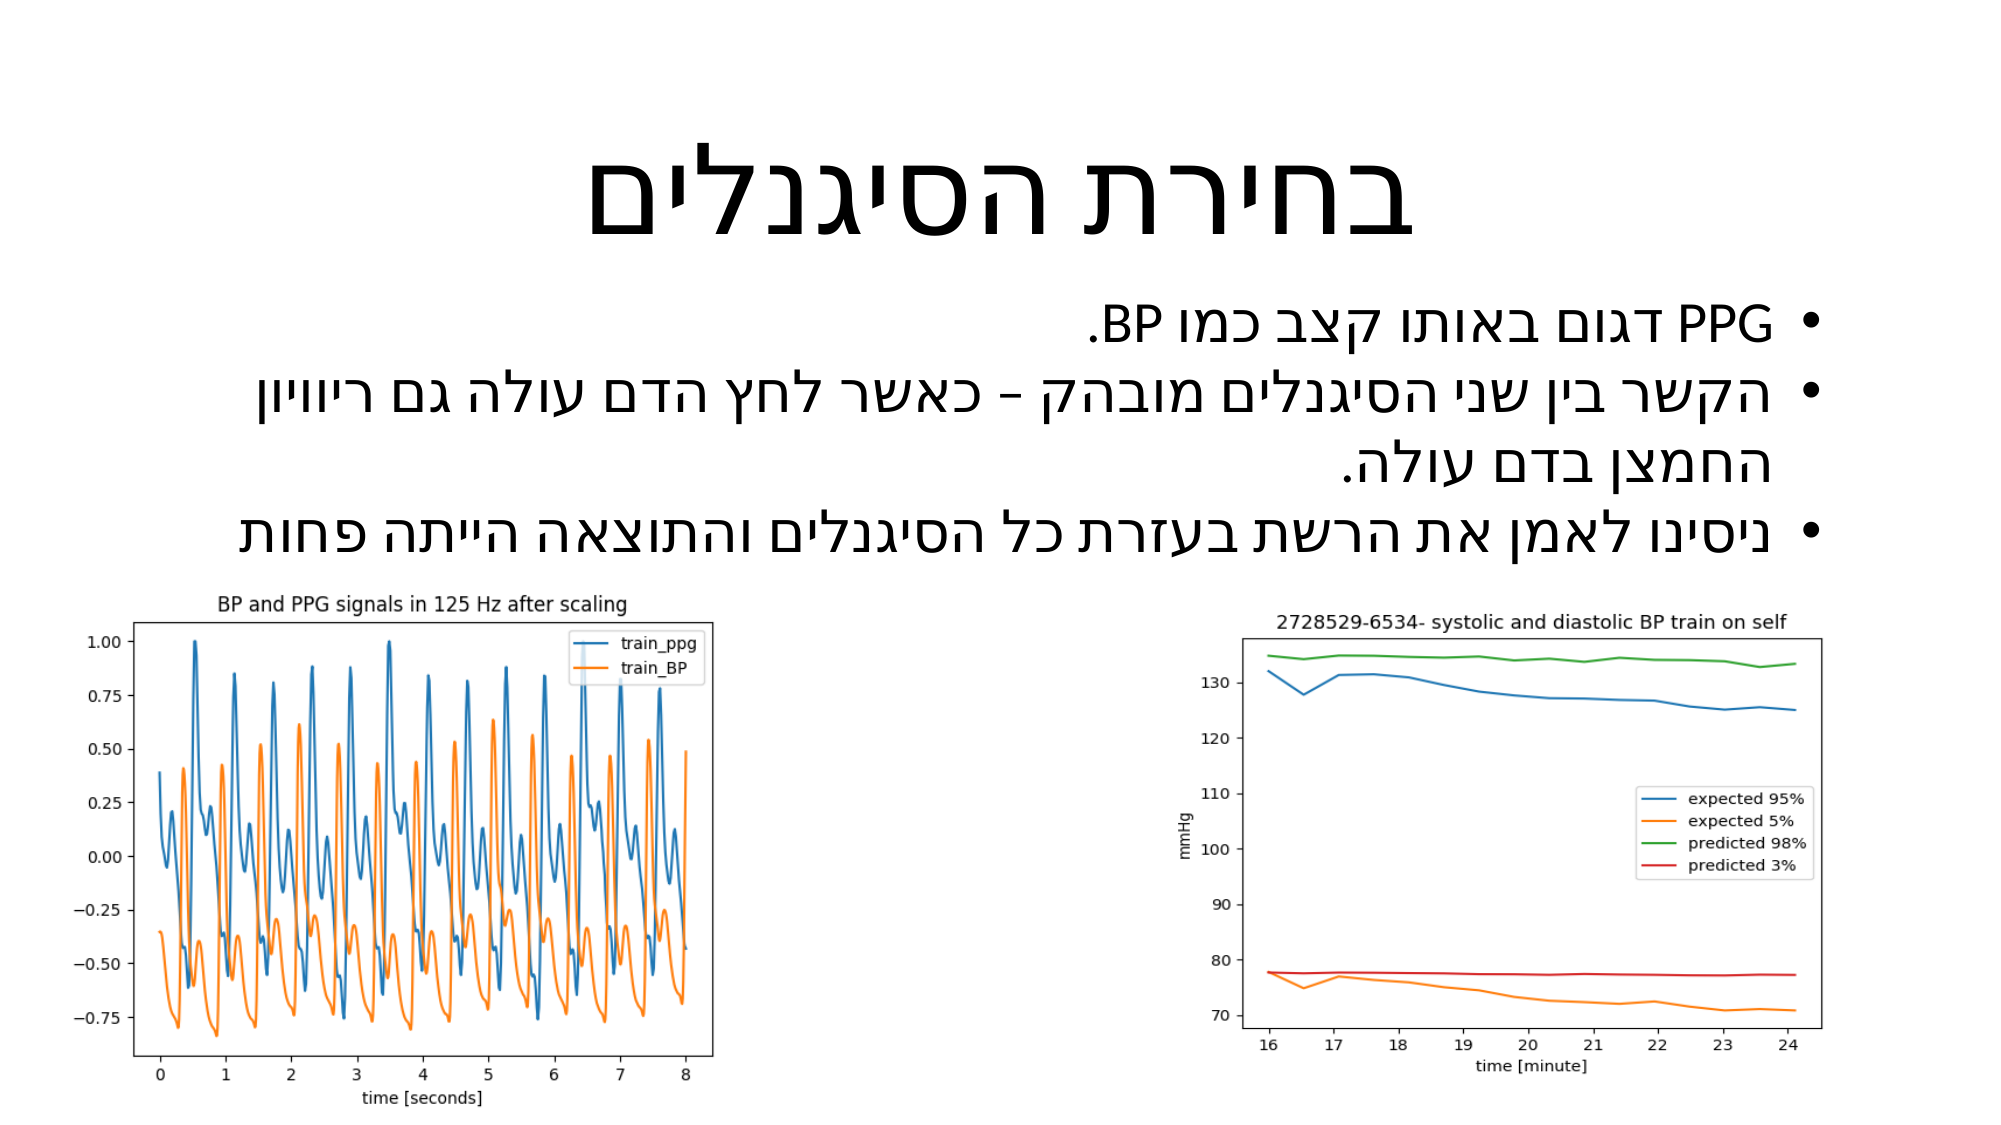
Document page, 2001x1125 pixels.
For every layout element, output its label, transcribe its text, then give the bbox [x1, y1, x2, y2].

picture [40, 554, 787, 1118]
picture [1149, 577, 1896, 1084]
text_box PPG דגום באותו קצב כמו BP. הקשר בין שני הסיגנלים מובהק – כאשר לחץ הדם עולה גם ריוויון החמצן בדם עולה. ניסינו לאמן את הרשת בעזרת כל הסיגנלים והתוצאה הייתה פחות טובה. [111, 276, 1837, 642]
text_box בחירת הסיגנלים [137, 51, 1863, 269]
